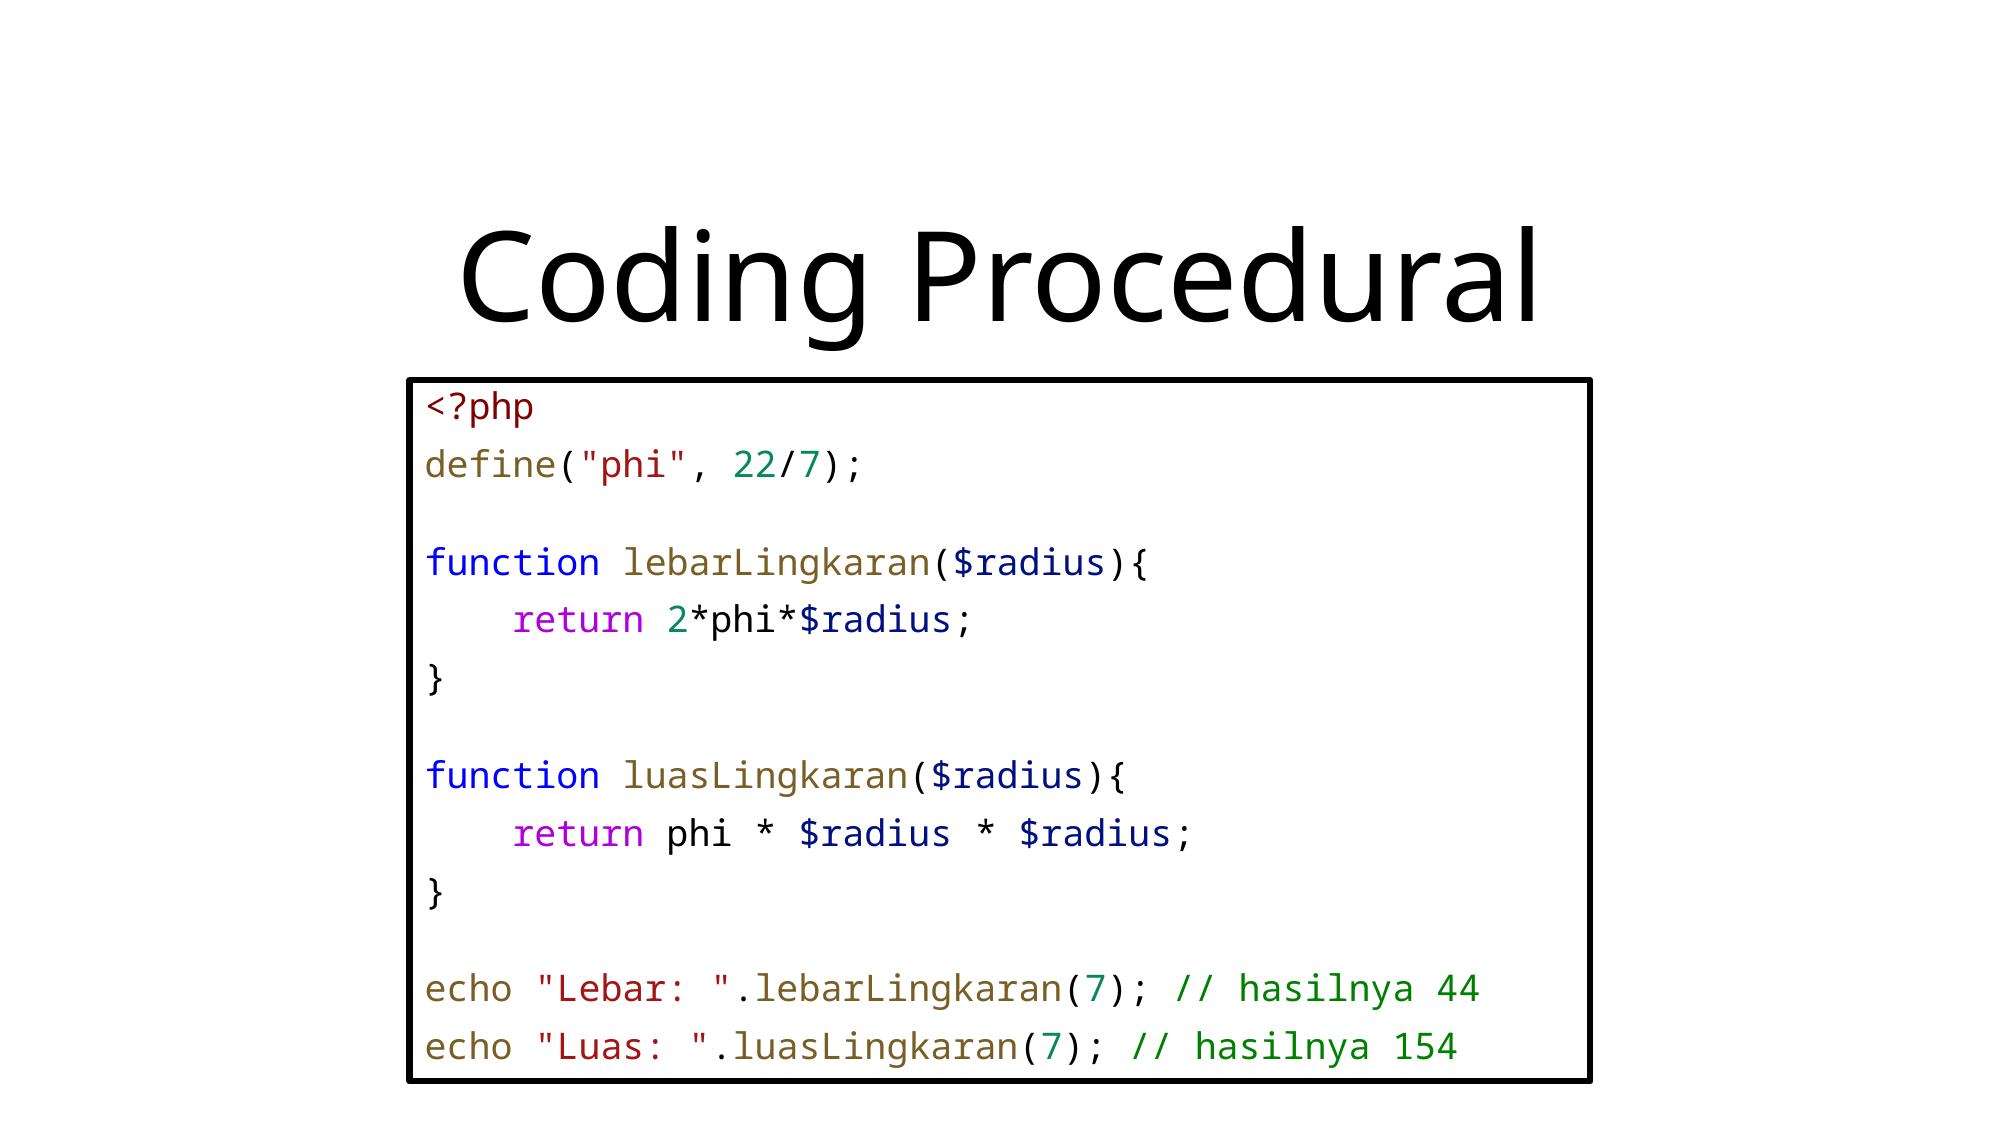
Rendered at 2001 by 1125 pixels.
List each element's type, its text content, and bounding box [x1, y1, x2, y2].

title Coding Procedural [249, 184, 1750, 356]
subtitle <?php define("phi", 22/7); function lebarLingkaran($radius){ return 2*phi*$radius; } function luasLingkaran($radius){ return phi * $radius * $radius; } echo "Lebar: ".lebarLingkaran(7); // hasilnya 44 echo "Luas: ".luasLingkaran(7); // hasilnya 154 [409, 380, 1591, 1082]
